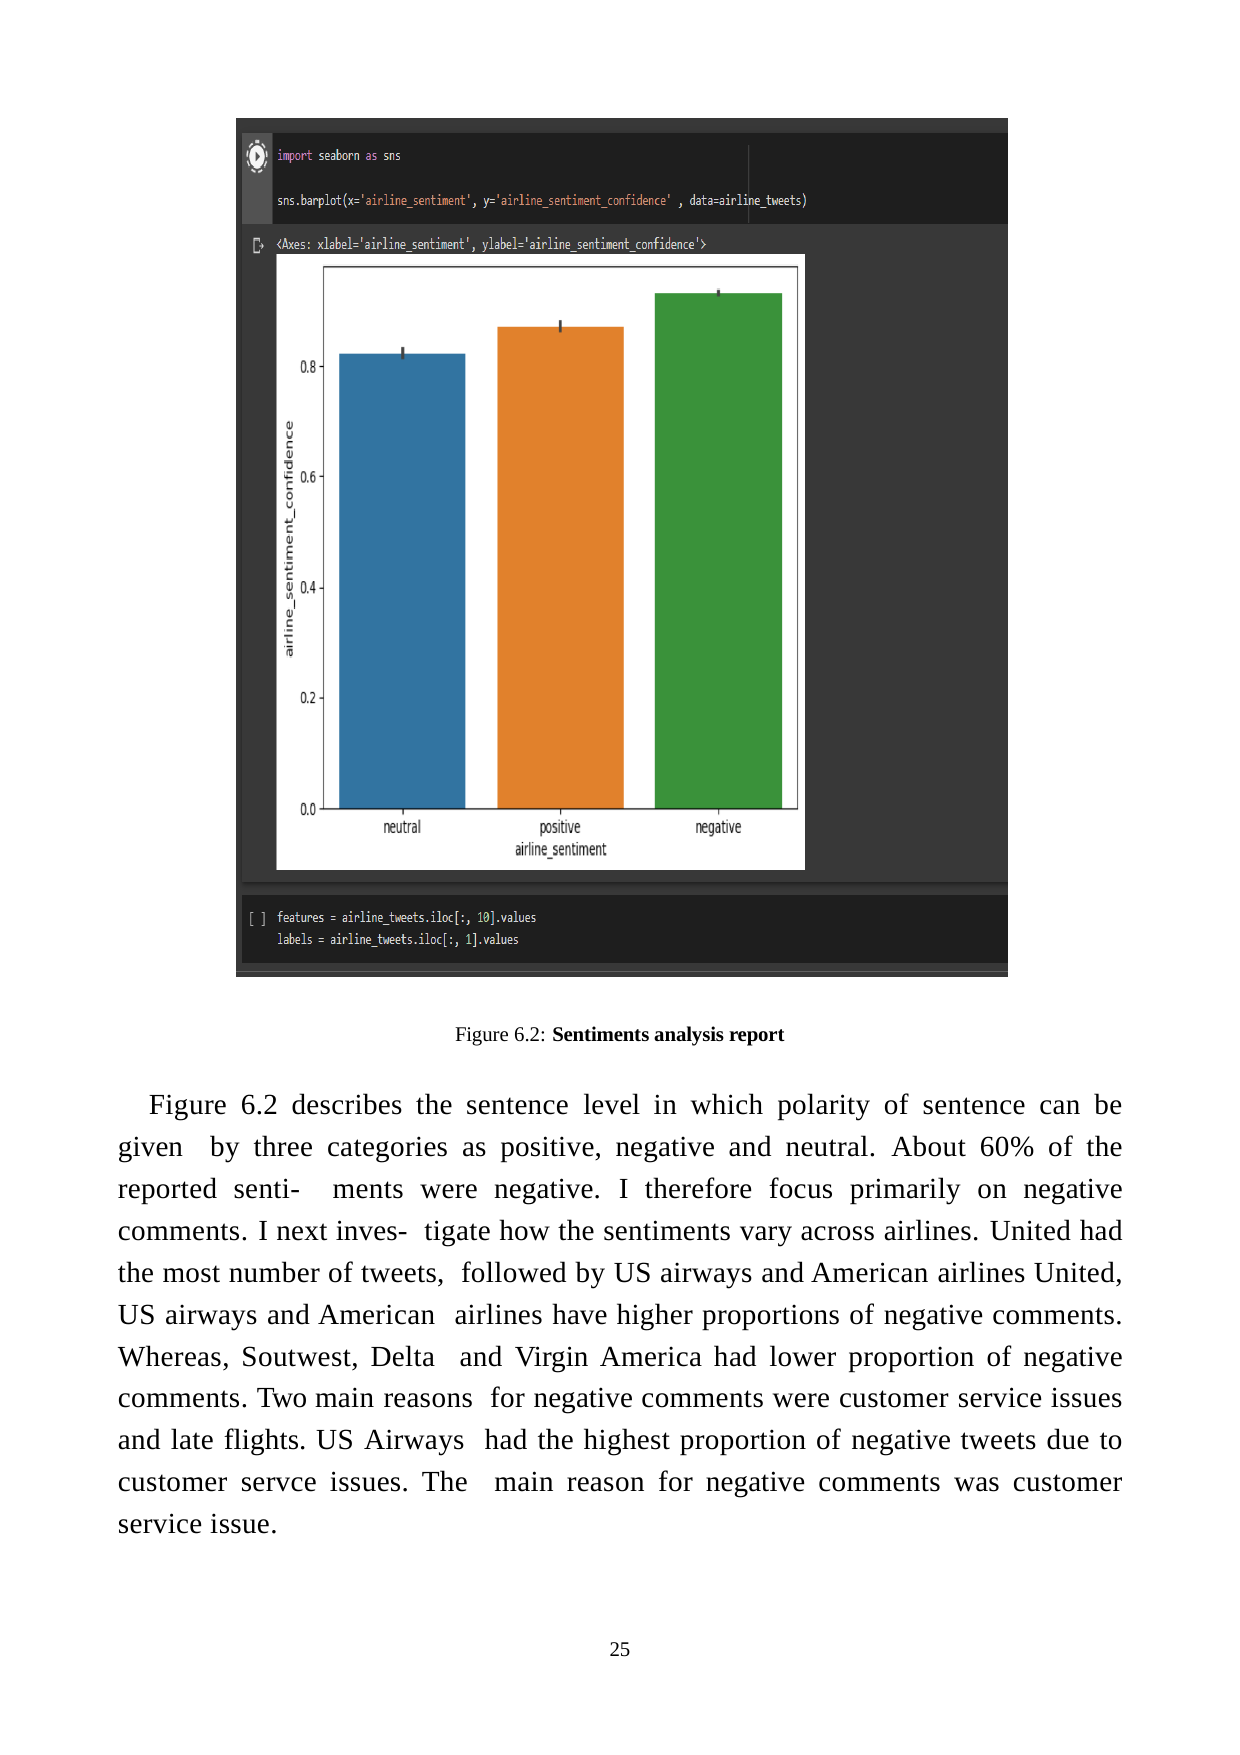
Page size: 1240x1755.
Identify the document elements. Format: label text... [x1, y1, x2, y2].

picture [235, 117, 1008, 978]
slide_number 25 [603, 1635, 637, 1755]
text_box Figure 6.2: Sentiments analysis report Figure 6.2 describes the sentence level in which polarity of sentence can be given by three categories as positive, negative and neutral. About 60% of the reported senti- ments were negative. I therefore focus primarily on negative comments. I next inves- tigate how the sentiments vary across airlines. United had the most number of tweets, followed by US airways and American airlines United, US airways and American airlines have higher proportions of negative comments. Whereas, Soutwest, Delta and Virgin America had lower proportion of negative comments. Two main reasons for negative comments were customer service issues and late flights. US Airways had the highest proportion of negative tweets due to customer servce issues. The main reason for negative comments was customer service issue. [115, 1018, 1124, 1540]
